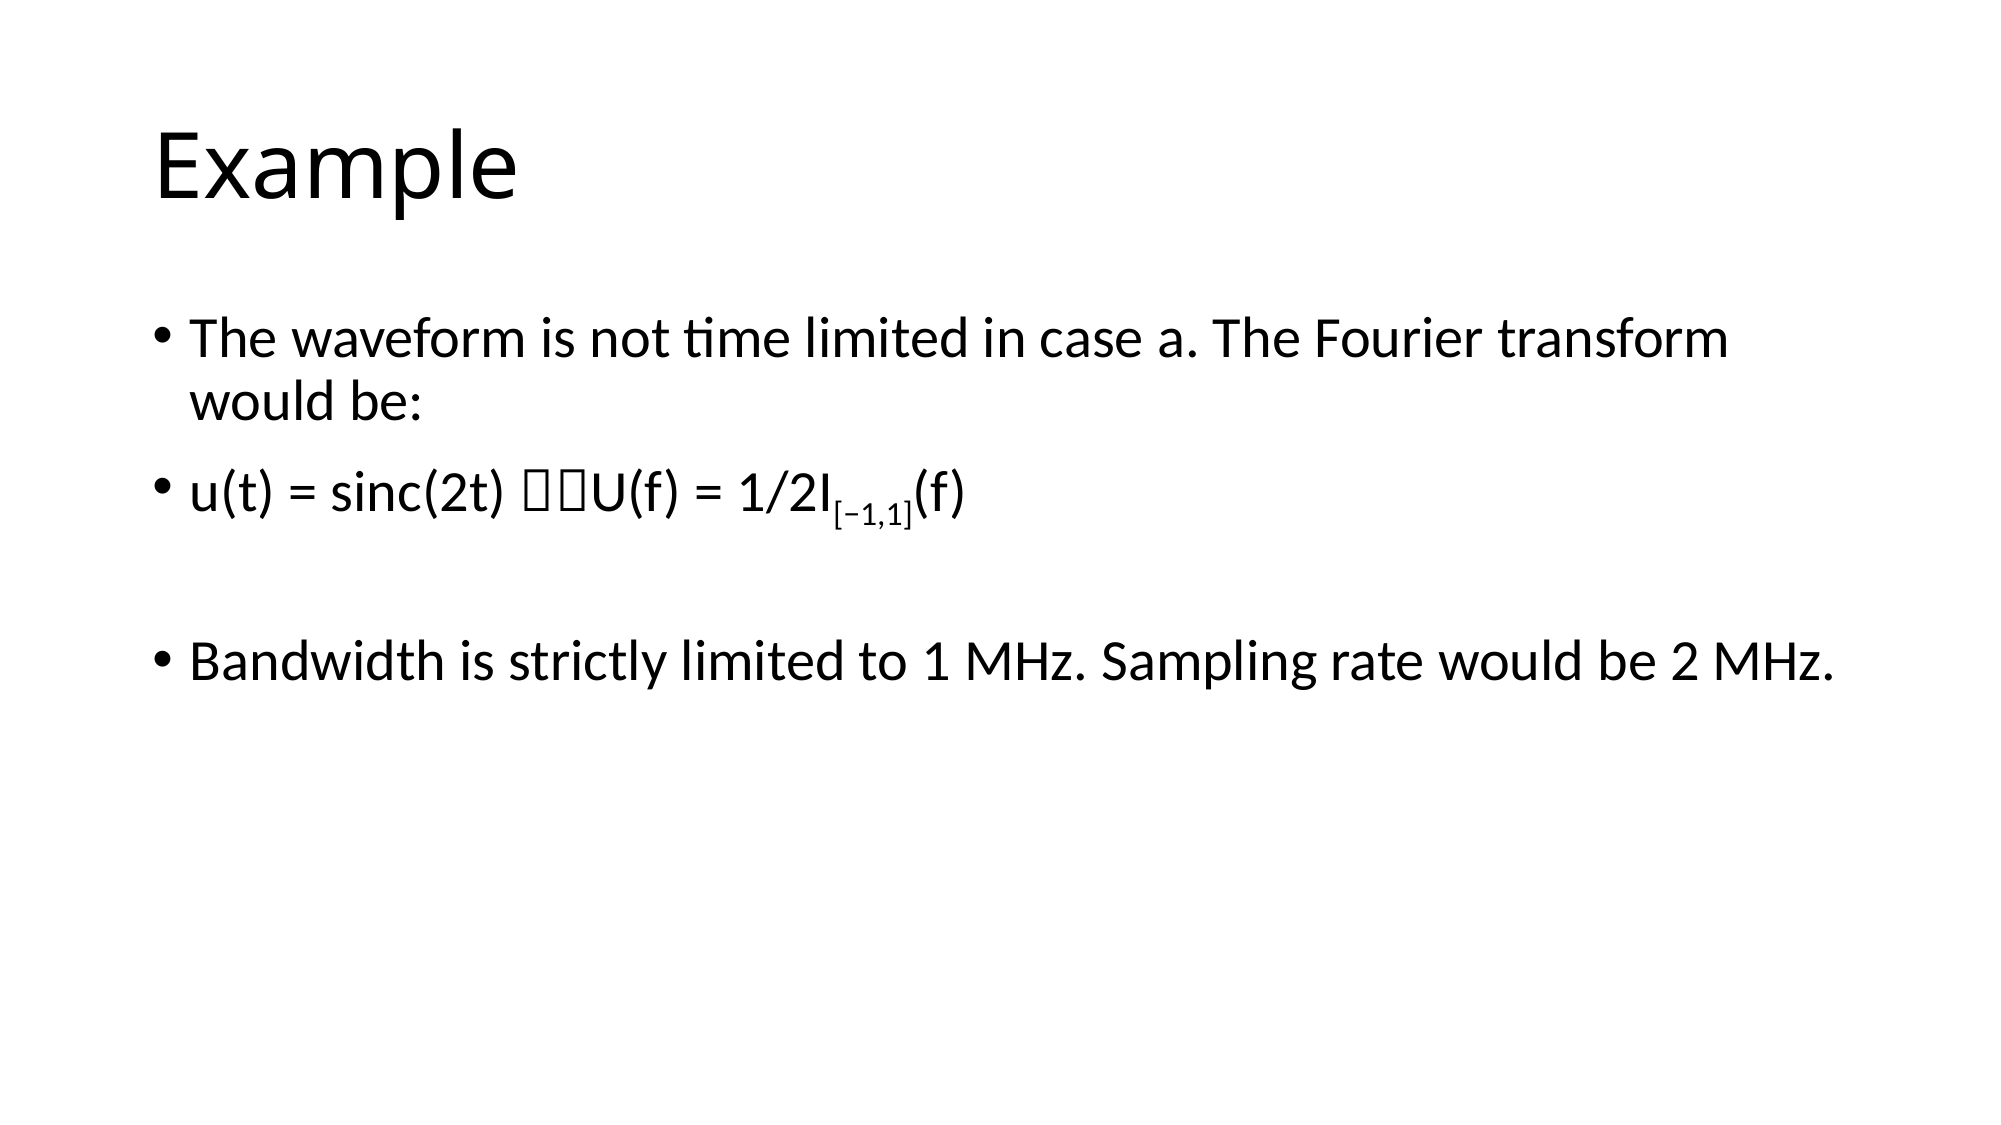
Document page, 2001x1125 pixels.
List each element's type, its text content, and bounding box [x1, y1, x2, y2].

list The waveform is not time limited in case a. The Fourier transform would be: u(t) = sinc(2t) U(f) = 1/2I[−1,1](f) Bandwidth is strictly limited to 1 MHz. Sampling rate would be 2 MHz. [137, 299, 1863, 1014]
title Example [137, 59, 1863, 278]
